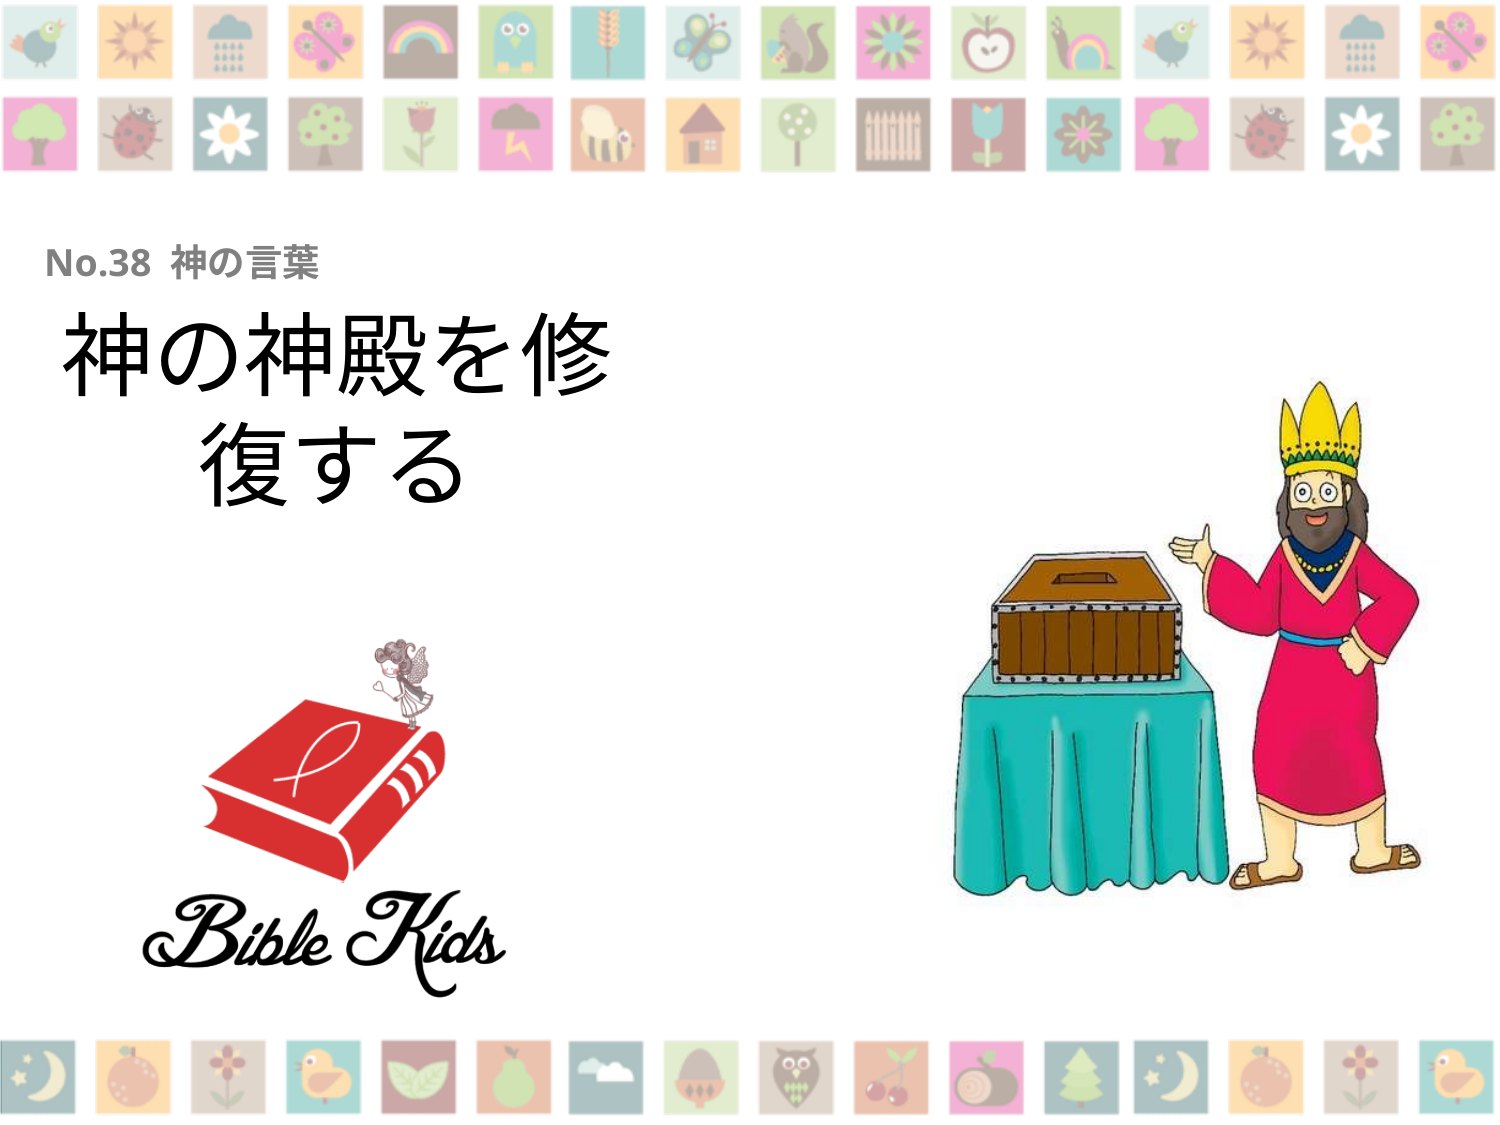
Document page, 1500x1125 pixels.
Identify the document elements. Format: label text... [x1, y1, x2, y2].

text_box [0, 1028, 1500, 1118]
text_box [0, 3, 1500, 181]
picture [117, 600, 544, 1027]
text_box No.38 神の言葉 [29, 231, 543, 290]
picture [702, 299, 1500, 924]
text_box 神の神殿を修復する [5, 290, 668, 526]
